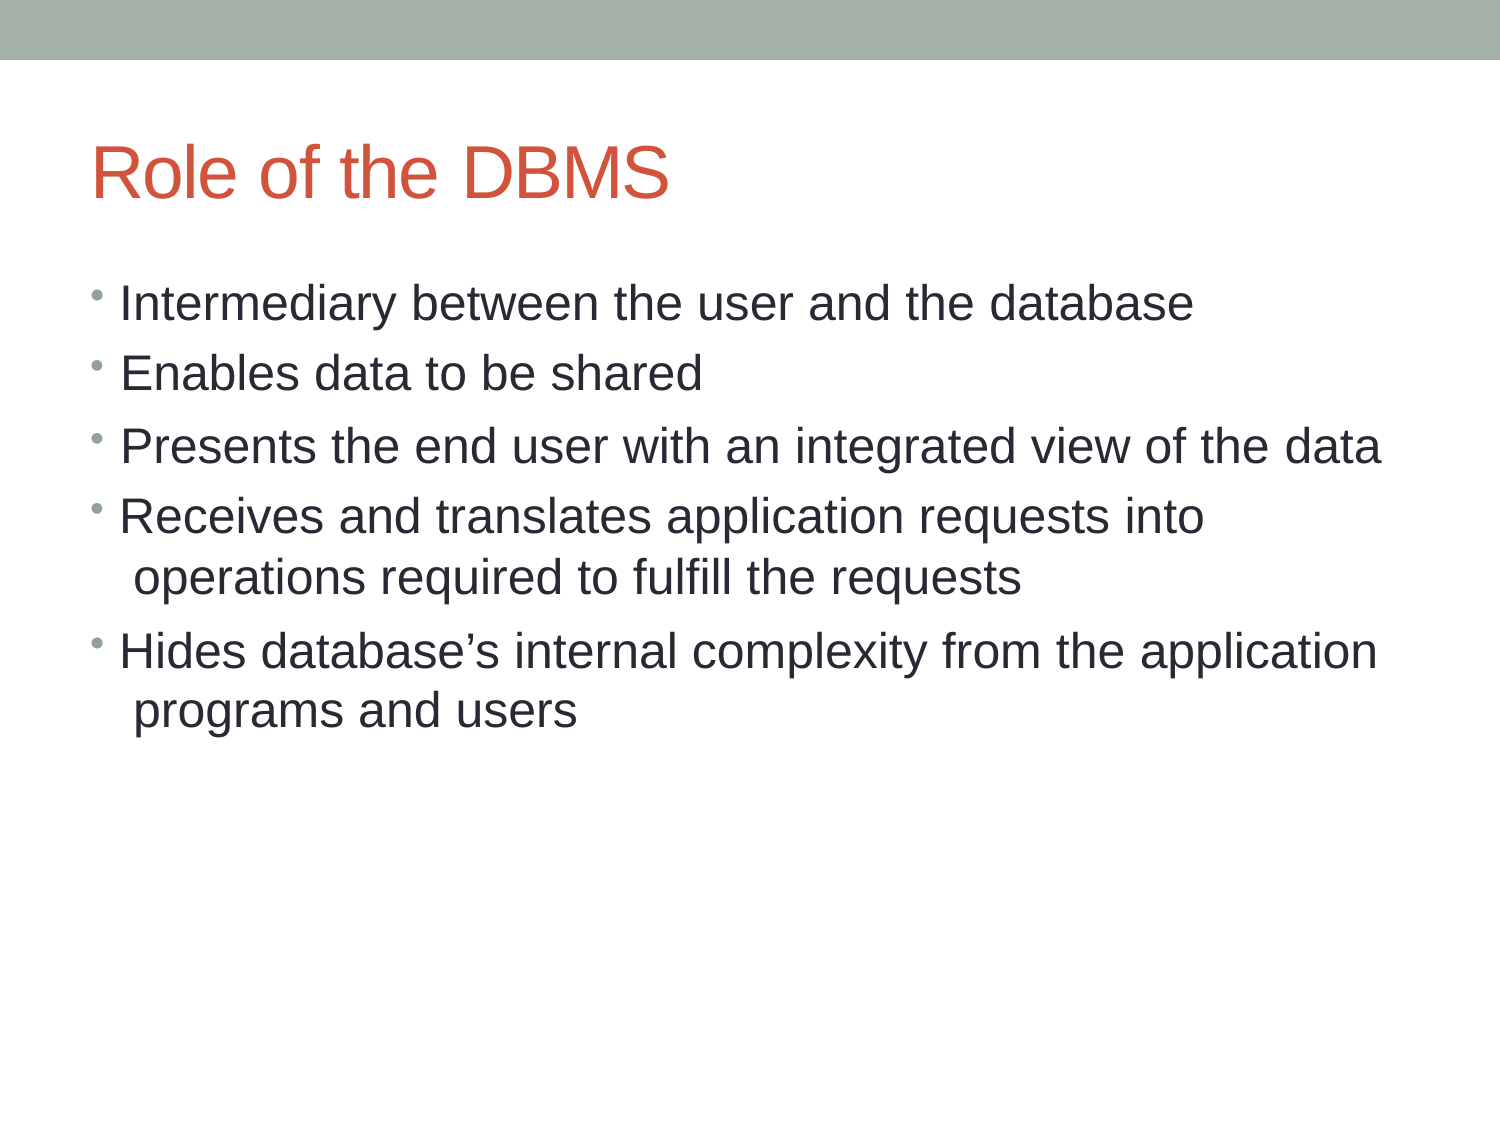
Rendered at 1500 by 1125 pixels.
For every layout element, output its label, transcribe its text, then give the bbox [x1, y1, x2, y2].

title Role of the DBMS [87, 82, 1413, 312]
text_box Intermediary between the user and the database Enables data to be shared Presents the end user with an integrated view of the data Receives and translates application requests into operations required to fulfill the requests Hides database’s internal complexity from the application programs and users [87, 270, 1384, 738]
